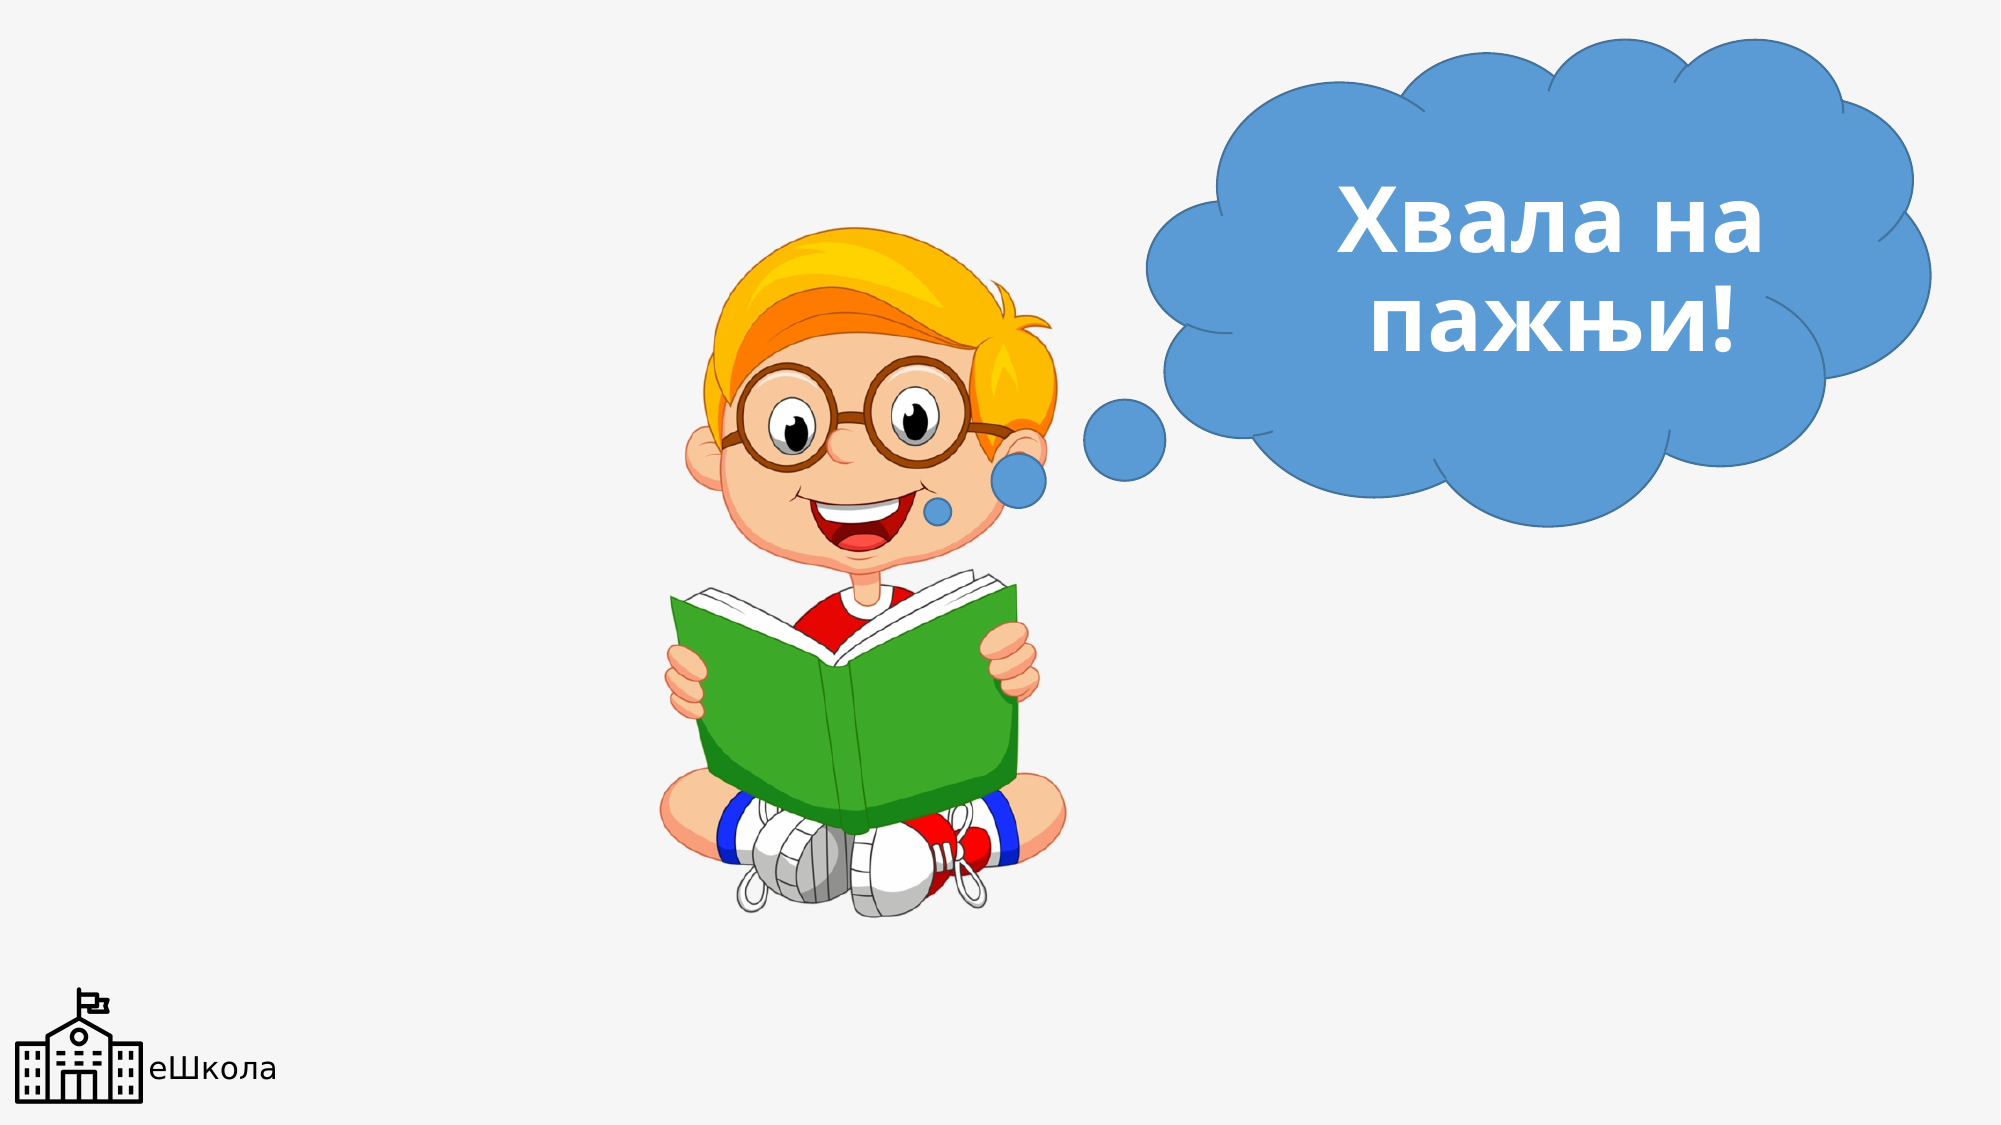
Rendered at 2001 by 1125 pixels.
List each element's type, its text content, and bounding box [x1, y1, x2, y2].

text_box [1219, 38, 1912, 163]
title Хвала на пажњи! [1163, 163, 1942, 381]
picture [501, 190, 1223, 953]
picture [14, 987, 275, 1104]
text_box [1223, 381, 1827, 528]
